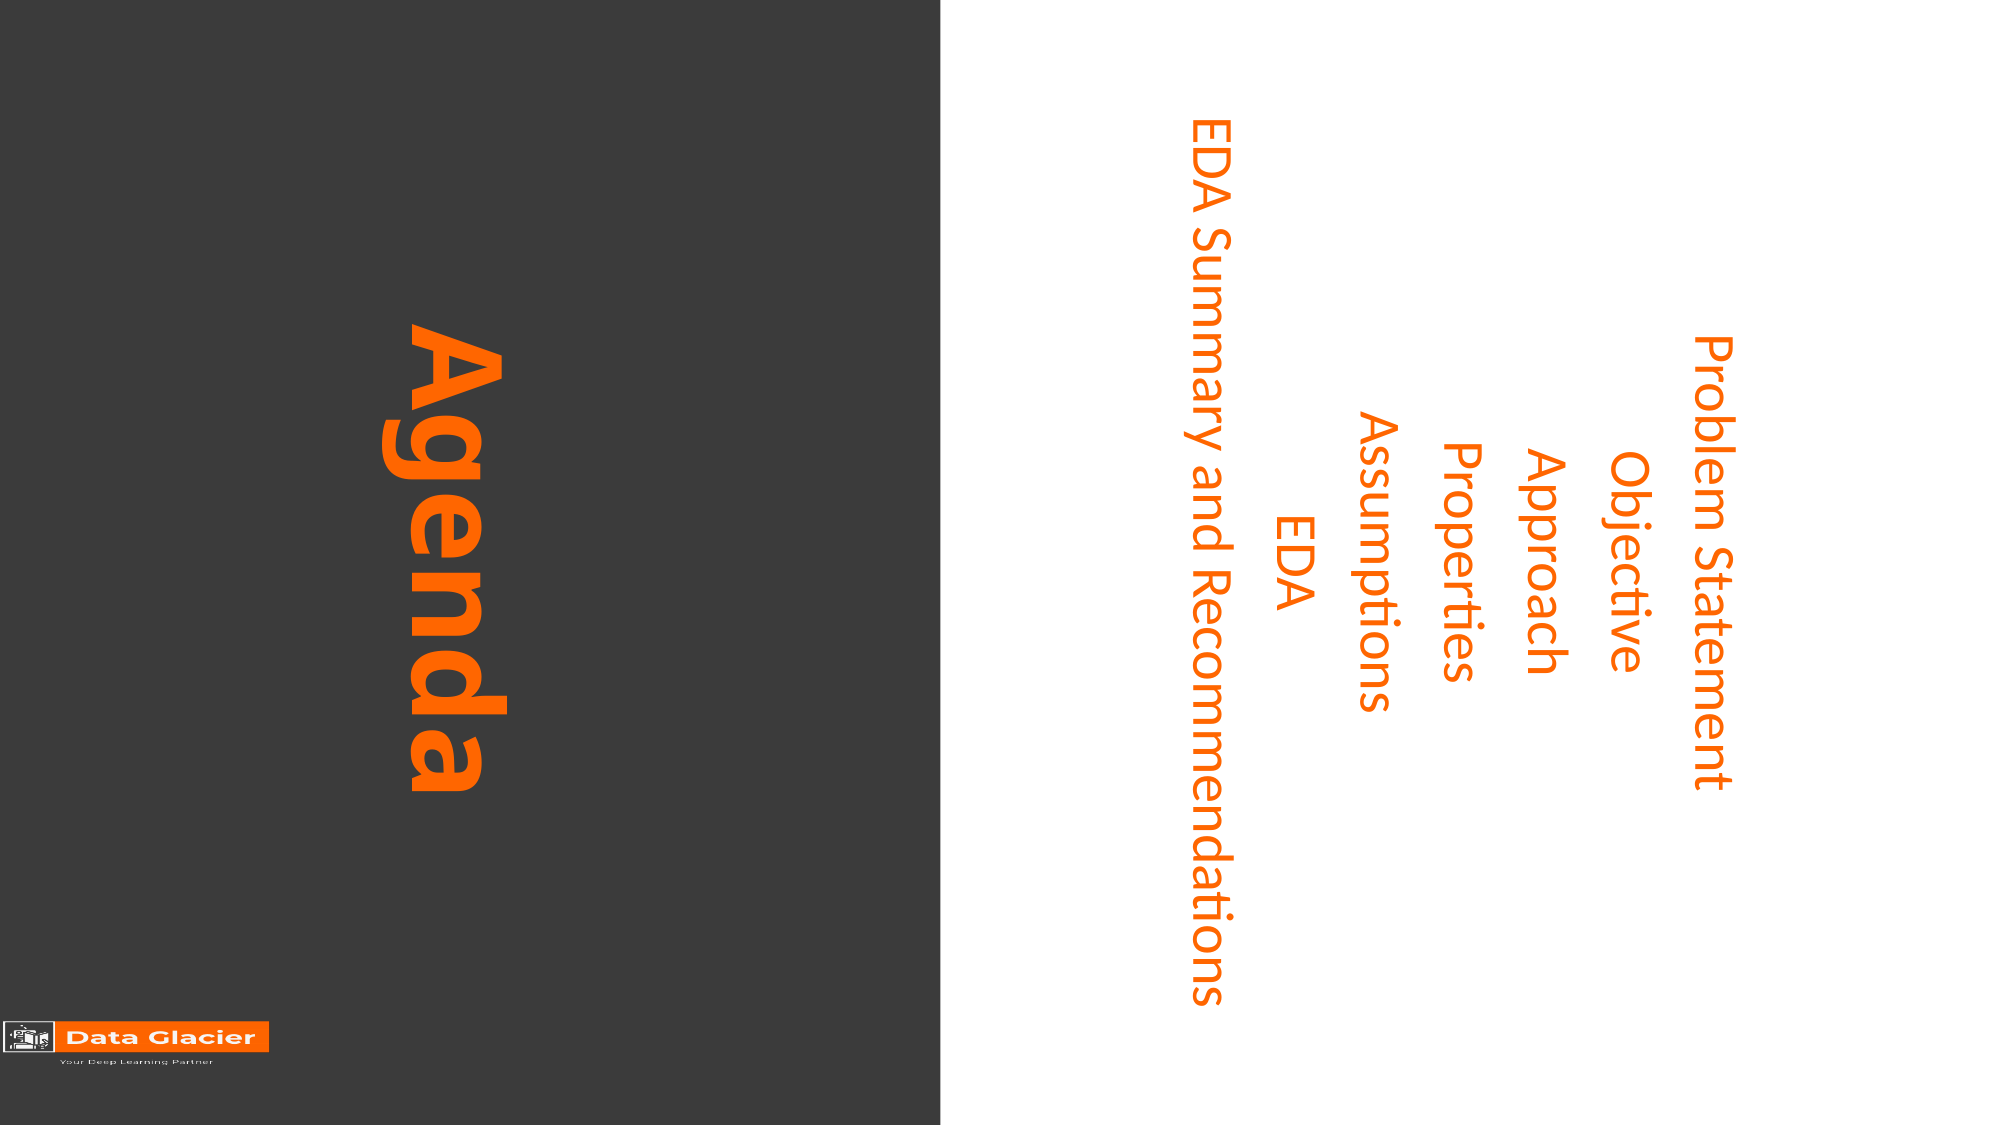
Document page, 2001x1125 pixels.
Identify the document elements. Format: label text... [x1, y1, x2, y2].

picture [0, 961, 272, 1125]
subtitle Problem Statement Objective Approach Properties Assumptions EDA EDA Summary and Recommendations [940, 0, 2000, 1125]
title Agenda [0, 0, 940, 1125]
